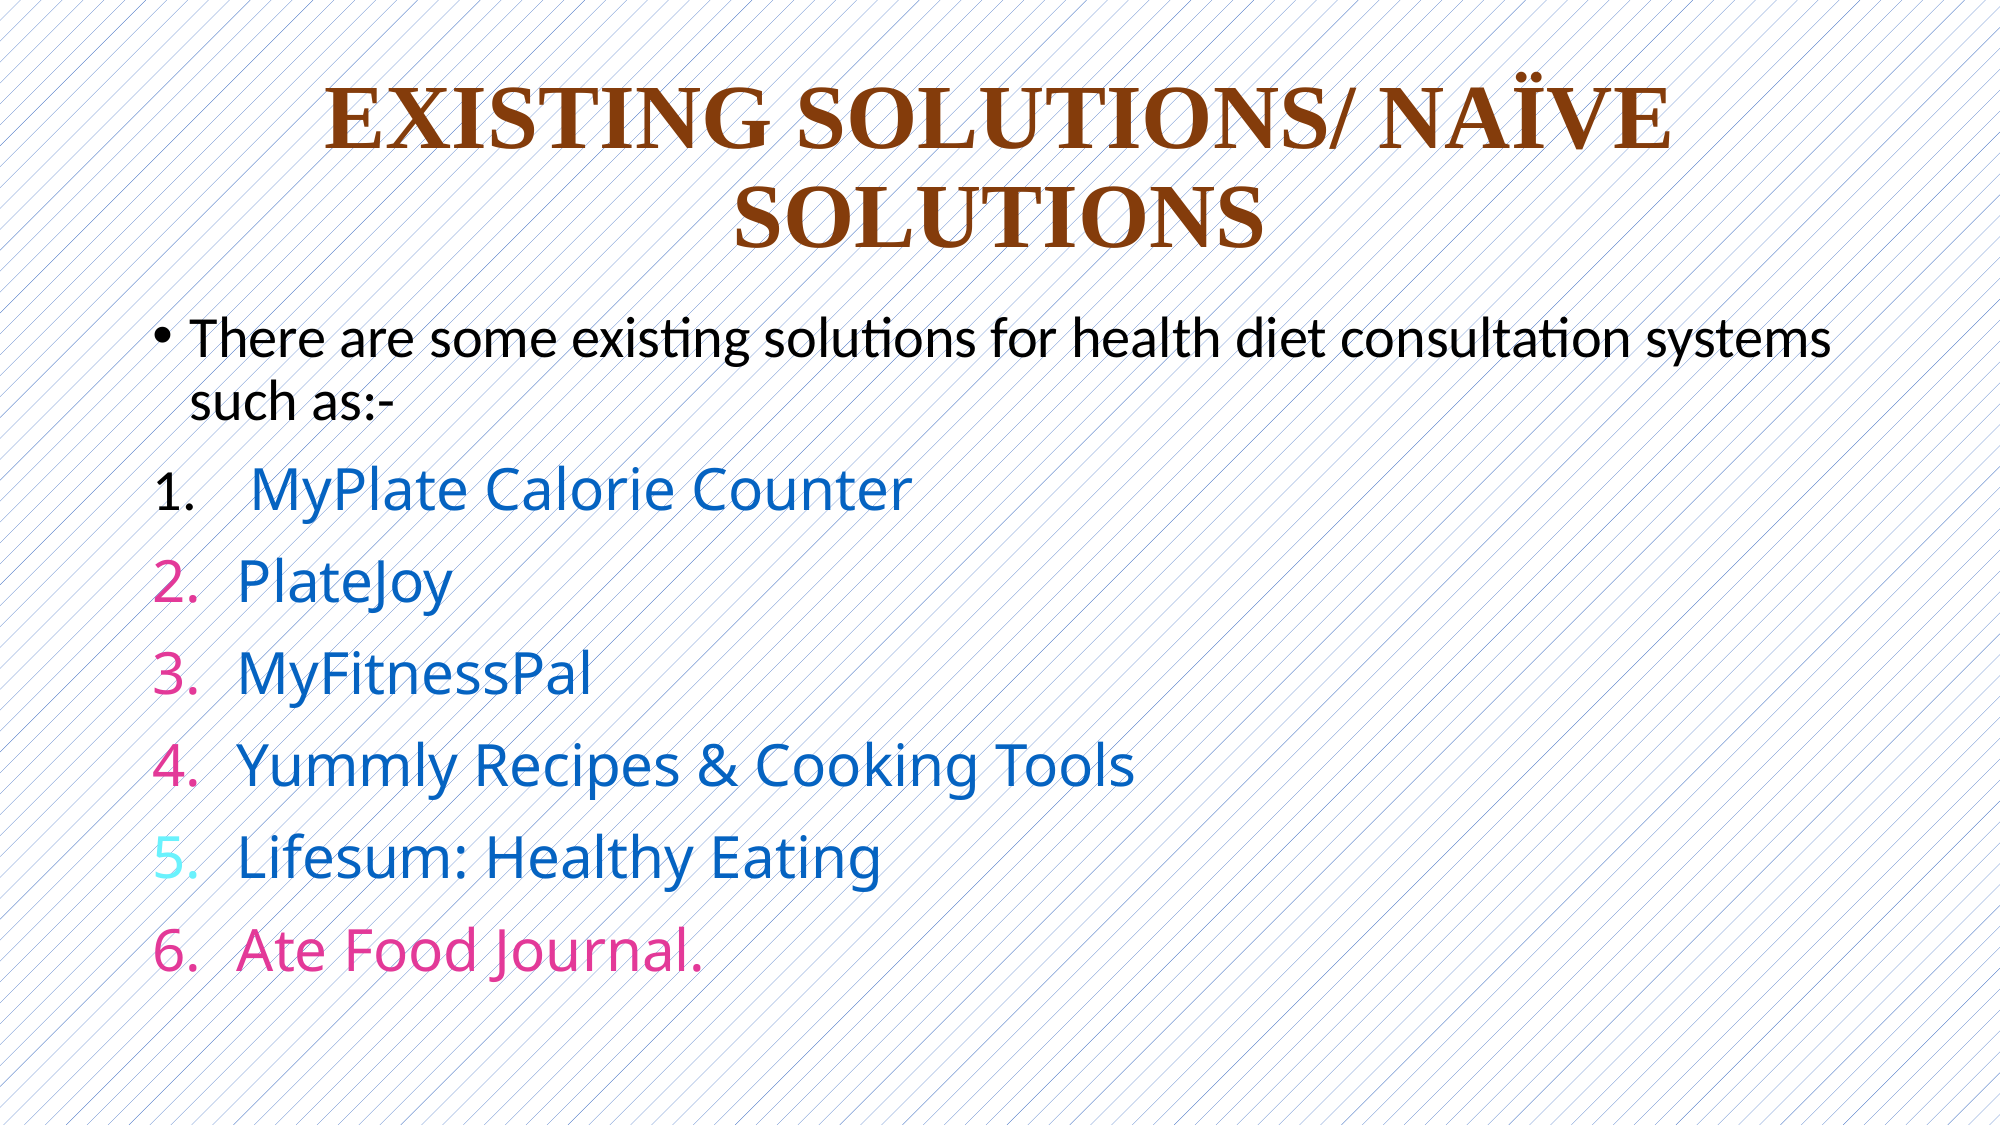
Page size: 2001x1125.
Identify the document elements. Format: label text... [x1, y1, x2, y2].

title EXISTING SOLUTIONS/ NAÏVE SOLUTIONS [137, 59, 1863, 278]
list There are some existing solutions for health diet consultation systems such as:- MyPlate Calorie Counter PlateJoy MyFitnessPal Yummly Recipes & Cooking Tools Lifesum: Healthy Eating Ate Food Journal. [137, 299, 1863, 1014]
